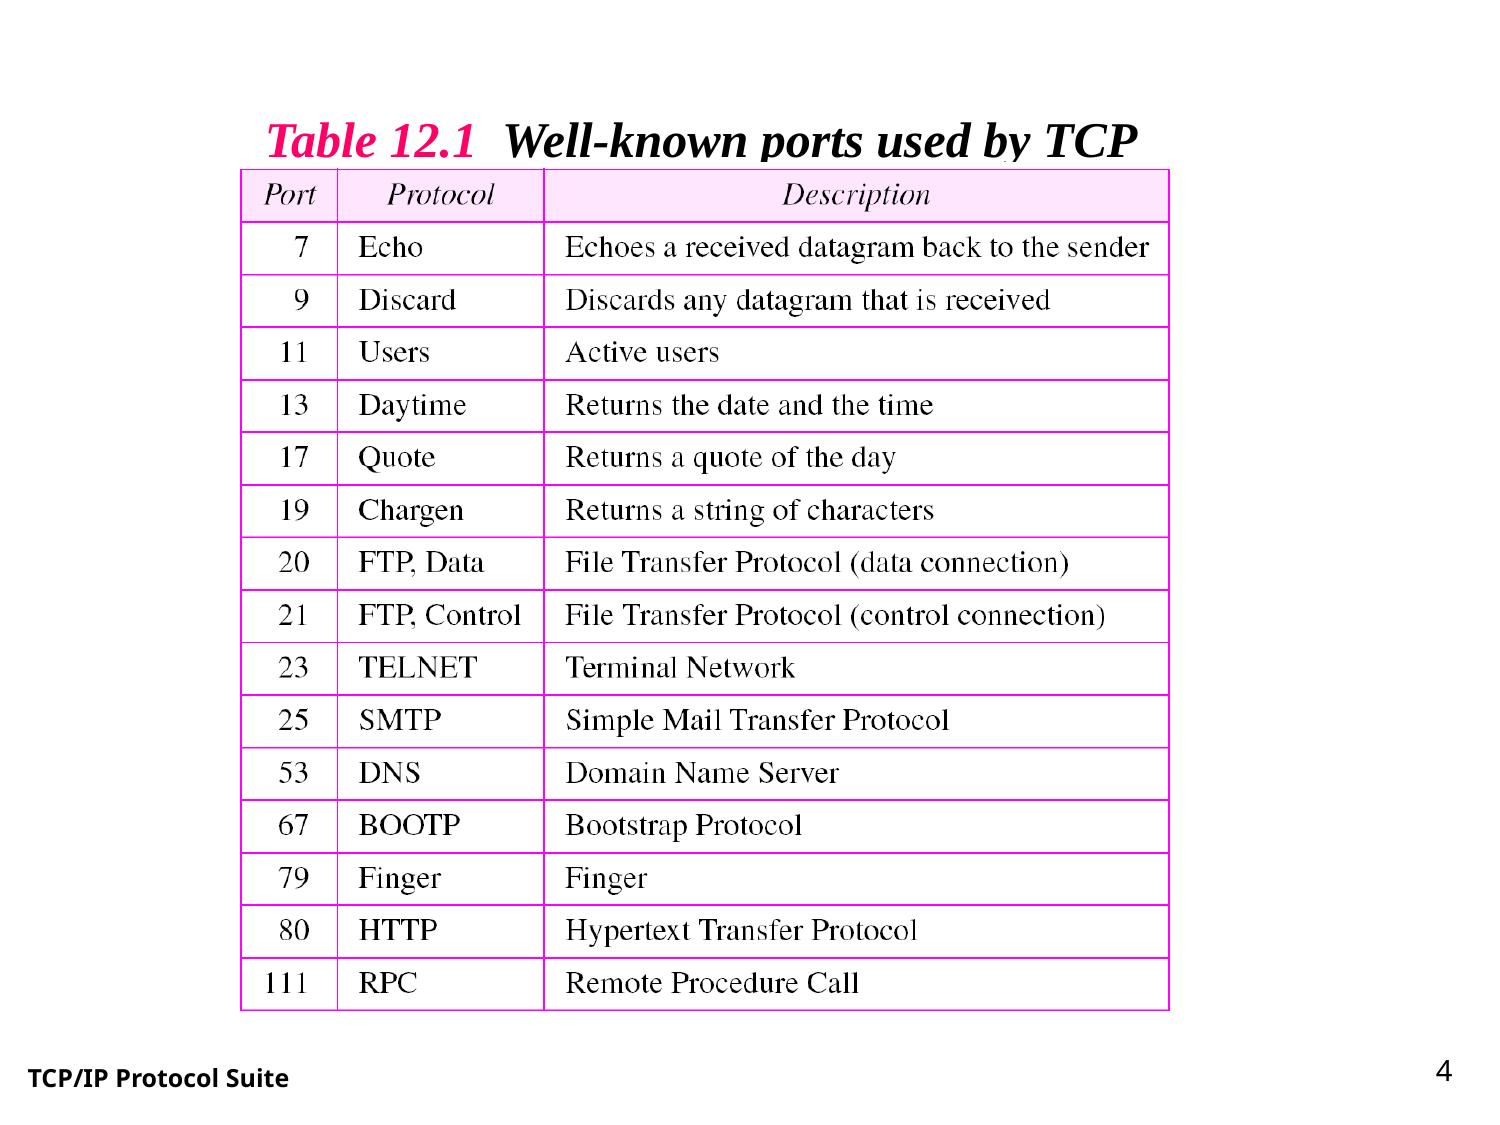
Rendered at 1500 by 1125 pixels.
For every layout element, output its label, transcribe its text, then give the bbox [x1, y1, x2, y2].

picture [224, 162, 1188, 1017]
text_box Table 12.1 Well-known ports used by TCP [249, 99, 1161, 160]
text_box TCP/IP Protocol Suite [12, 1024, 488, 1100]
text_box ‹#› [1155, 1024, 1468, 1100]
